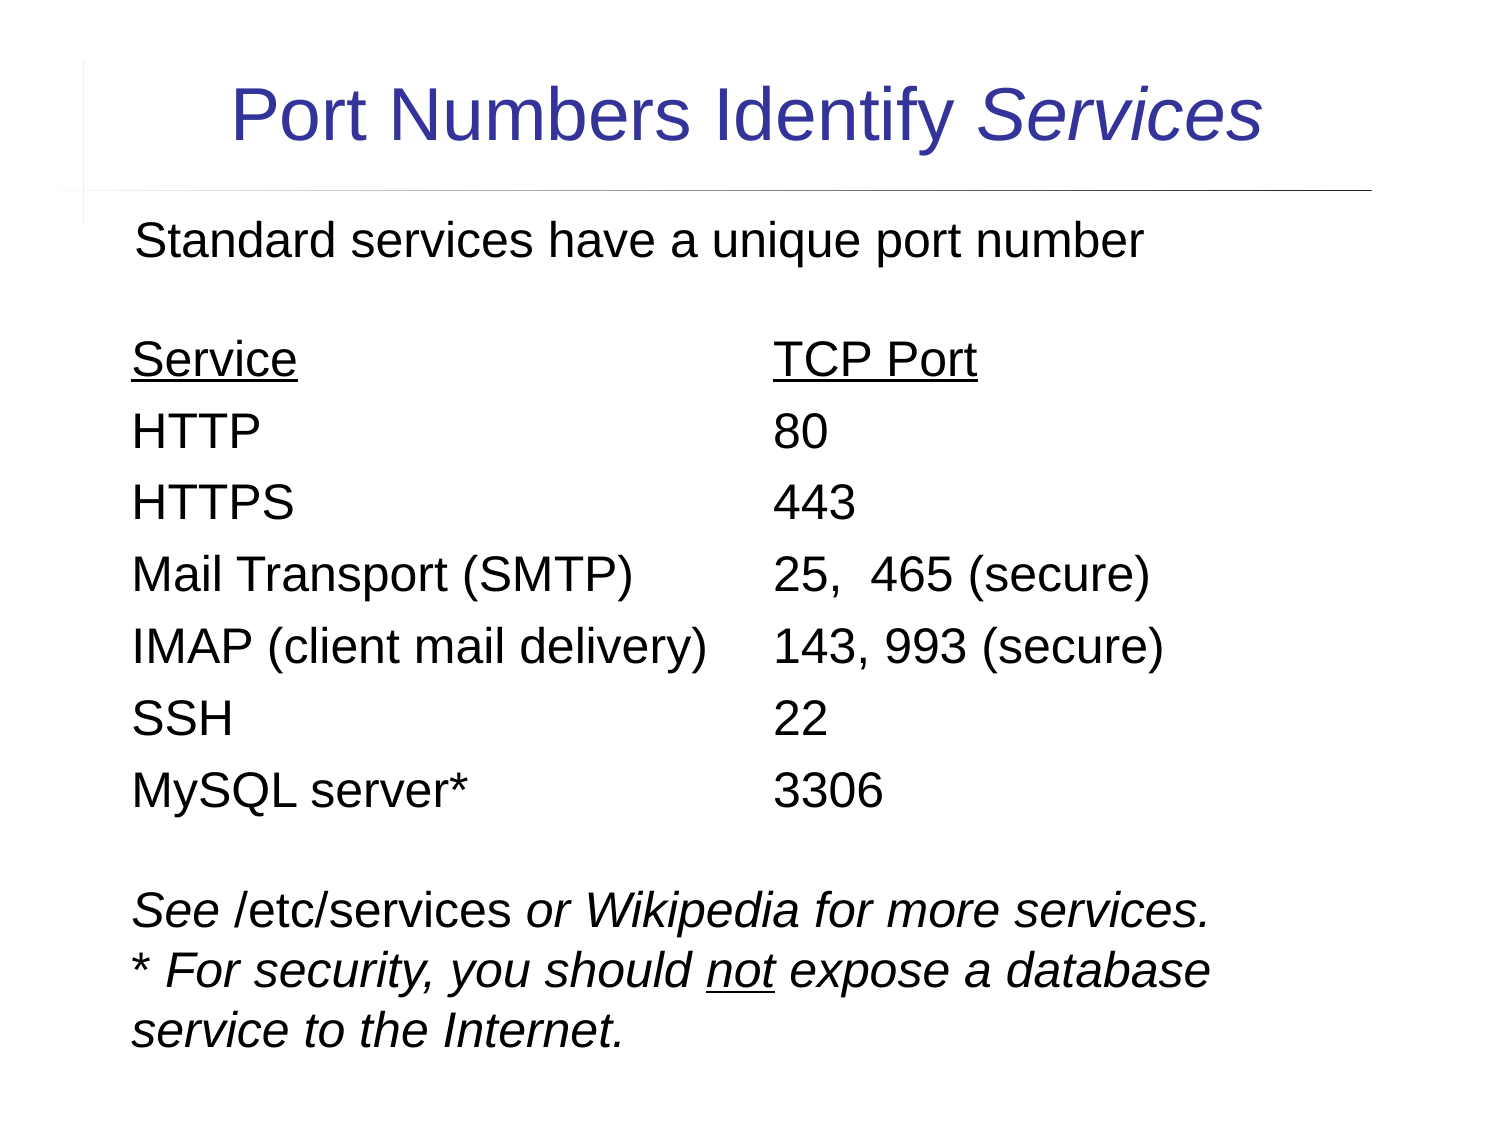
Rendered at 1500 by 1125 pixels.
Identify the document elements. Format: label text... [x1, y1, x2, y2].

text_box Service TCP Port HTTP 80 HTTPS 443 Mail Transport (SMTP) 25, 465 (secure) IMAP (client mail delivery) 143, 993 (secure) SSH 22 MySQL server* 3306 See /etc/services or Wikipedia for more services. * For security, you should not expose a database service to the Internet. [116, 318, 1392, 1050]
text_box Port Numbers Identify Services [100, 42, 1394, 179]
text_box Standard services have a unique port number [116, 200, 1411, 301]
